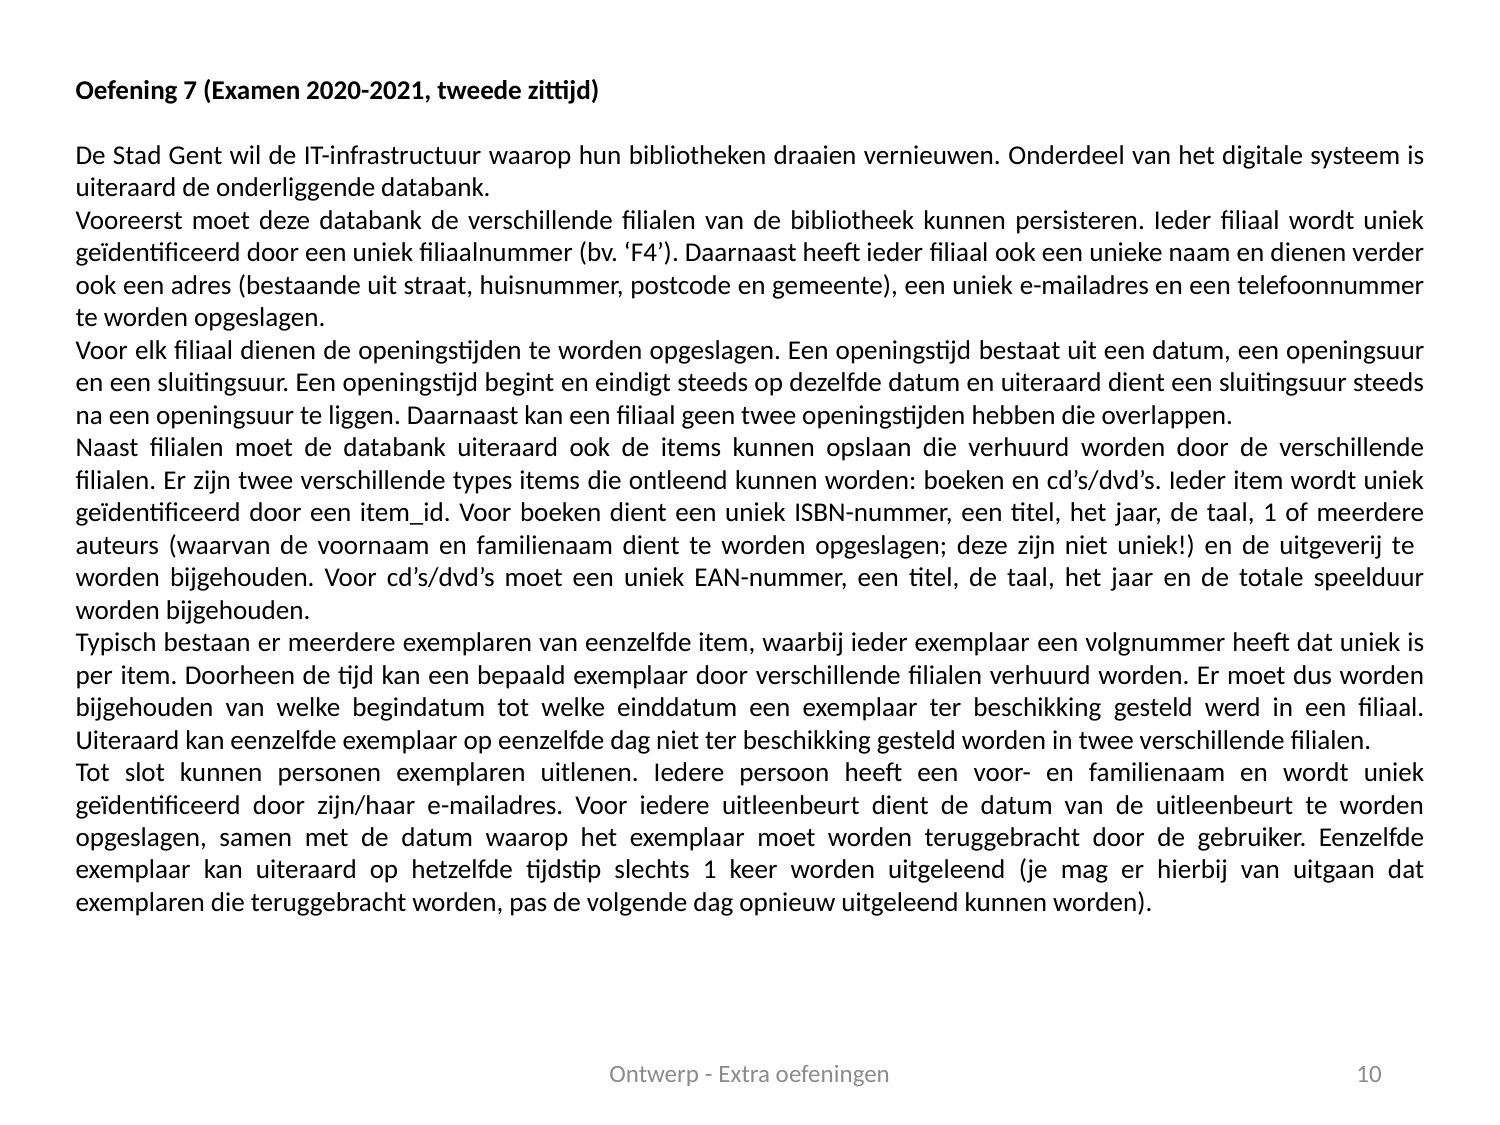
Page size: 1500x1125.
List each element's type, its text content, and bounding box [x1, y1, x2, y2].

text_box Oefening 7 (Examen 2020-2021, tweede zittijd) De Stad Gent wil de IT-infrastructuur waarop hun bibliotheken draaien vernieuwen. Onderdeel van het digitale systeem is uiteraard de onderliggende databank. Vooreerst moet deze databank de verschillende filialen van de bibliotheek kunnen persisteren. Ieder filiaal wordt uniek geïdentificeerd door een uniek filiaalnummer (bv. ‘F4’). Daarnaast heeft ieder filiaal ook een unieke naam en dienen verder ook een adres (bestaande uit straat, huisnummer, postcode en gemeente), een uniek e-mailadres en een telefoonnummer te worden opgeslagen. Voor elk filiaal dienen de openingstijden te worden opgeslagen. Een openingstijd bestaat uit een datum, een openingsuur en een sluitingsuur. Een openingstijd begint en eindigt steeds op dezelfde datum en uiteraard dient een sluitingsuur steeds na een openingsuur te liggen. Daarnaast kan een filiaal geen twee openingstijden hebben die overlappen. Naast filialen moet de databank uiteraard ook de items kunnen opslaan die verhuurd worden door de verschillende filialen. Er zijn twee verschillende types items die ontleend kunnen worden: boeken en cd’s/dvd’s. Ieder item wordt uniek geïdentificeerd door een item_id. Voor boeken dient een uniek ISBN-nummer, een titel, het jaar, de taal, 1 of meerdere auteurs (waarvan de voornaam en familienaam dient te worden opgeslagen; deze zijn niet uniek!) en de uitgeverij te worden bijgehouden. Voor cd’s/dvd’s moet een uniek EAN-nummer, een titel, de taal, het jaar en de totale speelduur worden bijgehouden. Typisch bestaan er meerdere exemplaren van eenzelfde item, waarbij ieder exemplaar een volgnummer heeft dat uniek is per item. Doorheen de tijd kan een bepaald exemplaar door verschillende filialen verhuurd worden. Er moet dus worden bijgehouden van welke begindatum tot welke einddatum een exemplaar ter beschikking gesteld werd in een filiaal. Uiteraard kan eenzelfde exemplaar op eenzelfde dag niet ter beschikking gesteld worden in twee verschillende filialen. Tot slot kunnen personen exemplaren uitlenen. Iedere persoon heeft een voor- en familienaam en wordt uniek geïdentificeerd door zijn/haar e-mailadres. Voor iedere uitleenbeurt dient de datum van de uitleenbeurt te worden opgeslagen, samen met de datum waarop het exemplaar moet worden teruggebracht door de gebruiker. Eenzelfde exemplaar kan uiteraard op hetzelfde tijdstip slechts 1 keer worden uitgeleend (je mag er hierbij van uitgaan dat exemplaren die teruggebracht worden, pas de volgende dag opnieuw uitgeleend kunnen worden). [60, 65, 1439, 925]
slide_number 10 [1059, 1042, 1397, 1103]
footer Ontwerp - Extra oefeningen [496, 1042, 1004, 1103]
